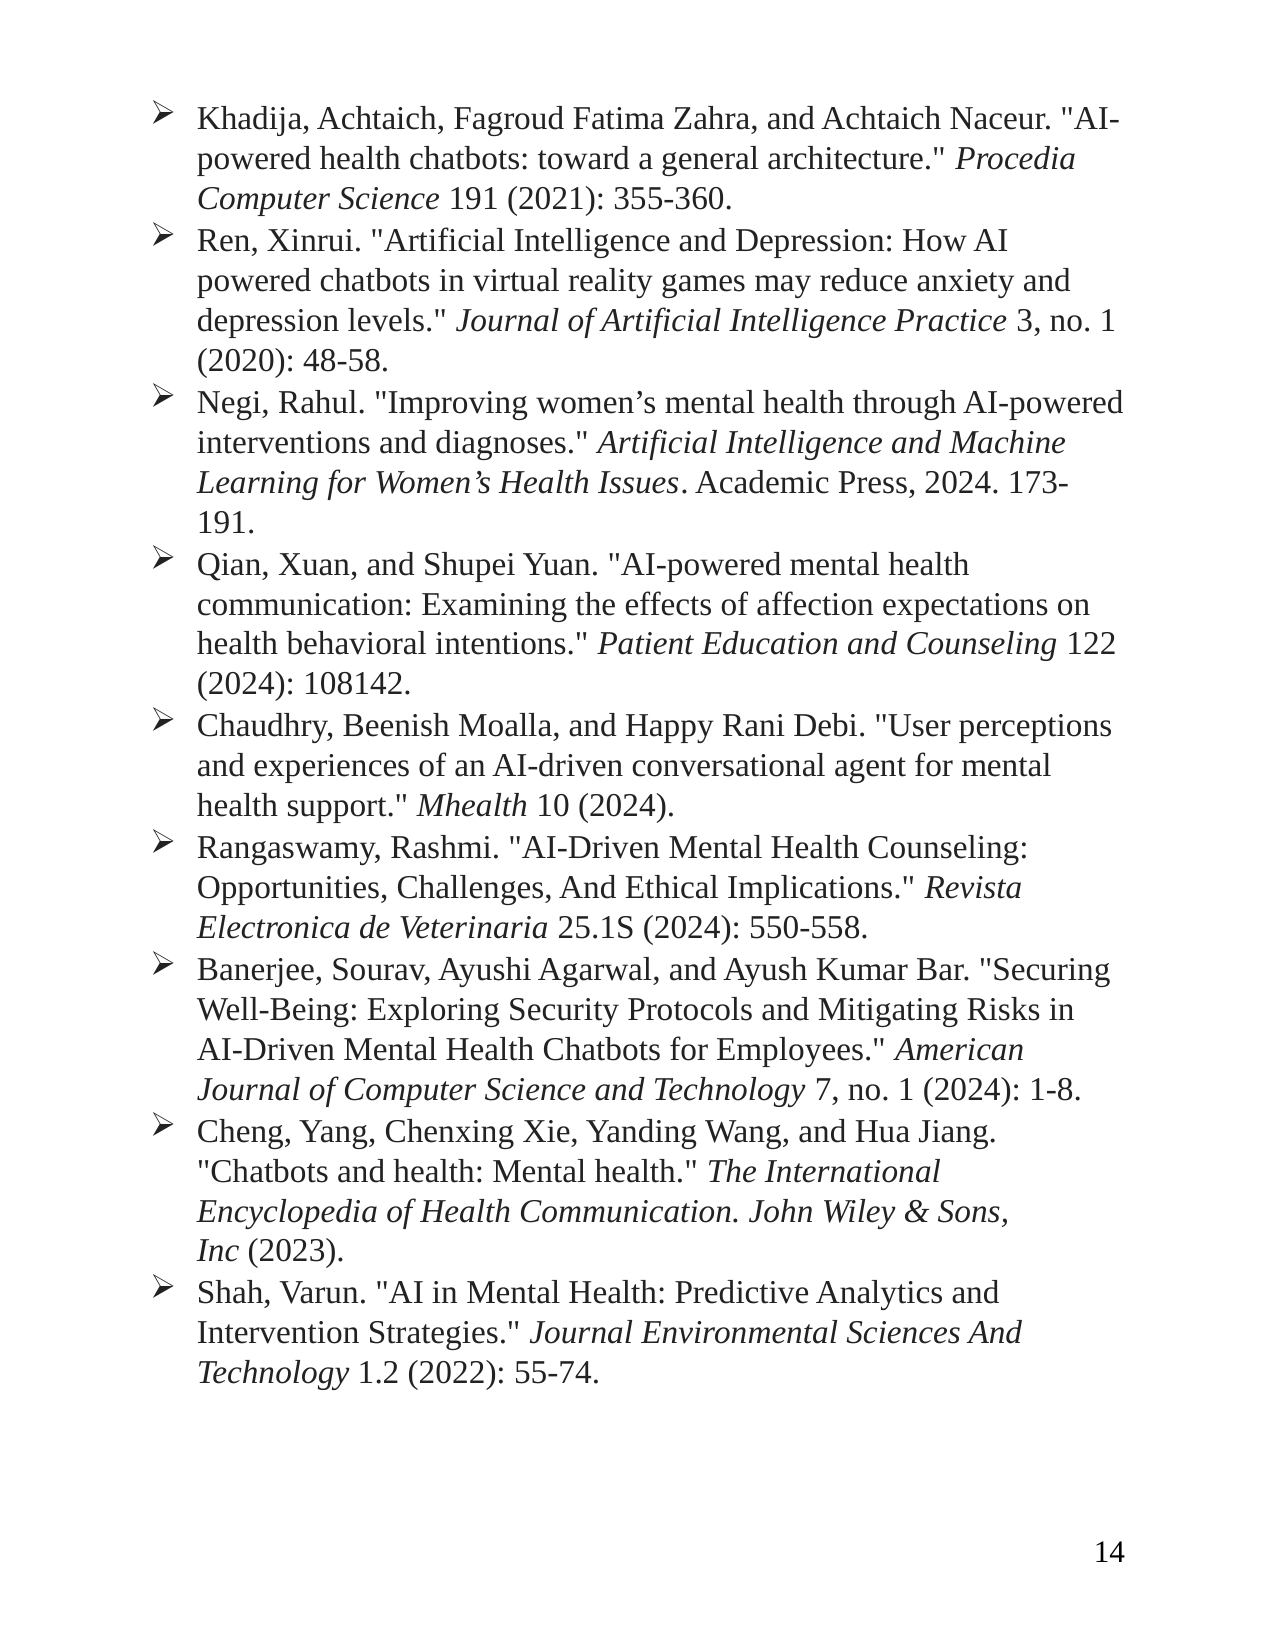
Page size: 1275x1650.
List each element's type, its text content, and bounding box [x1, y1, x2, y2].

text_box Khadija, Achtaich, Fagroud Fatima Zahra, and Achtaich Naceur. "AI-powered health chatbots: toward a general architecture." Procedia Computer Science 191 (2021): 355-360. Ren, Xinrui. "Artificial Intelligence and Depression: How AI powered chatbots in virtual reality games may reduce anxiety and depression levels." Journal of Artificial Intelligence Practice 3, no. 1 (2020): 48-58. Negi, Rahul. "Improving women’s mental health through AI-powered interventions and diagnoses." Artificial Intelligence and Machine Learning for Women’s Health Issues. Academic Press, 2024. 173-191. Qian, Xuan, and Shupei Yuan. "AI-powered mental health communication: Examining the effects of affection expectations on health behavioral intentions." Patient Education and Counseling 122 (2024): 108142. Chaudhry, Beenish Moalla, and Happy Rani Debi. "User perceptions and experiences of an AI-driven conversational agent for mental health support." Mhealth 10 (2024). Rangaswamy, Rashmi. "AI-Driven Mental Health Counseling: Opportunities, Challenges, And Ethical Implications." Revista Electronica de Veterinaria 25.1S (2024): 550-558. Banerjee, Sourav, Ayushi Agarwal, and Ayush Kumar Bar. "Securing Well-Being: Exploring Security Protocols and Mitigating Risks in AI-Driven Mental Health Chatbots for Employees." American Journal of Computer Science and Technology 7, no. 1 (2024): 1-8. Cheng, Yang, Chenxing Xie, Yanding Wang, and Hua Jiang. "Chatbots and health: Mental health." The International Encyclopedia of Health Communication. John Wiley & Sons, Inc (2023). Shah, Varun. "AI in Mental Health: Predictive Analytics and Intervention Strategies." Journal Environmental Sciences And Technology 1.2 (2022): 55-74. [147, 94, 1128, 1435]
slide_number 14 [1087, 1532, 1132, 1650]
